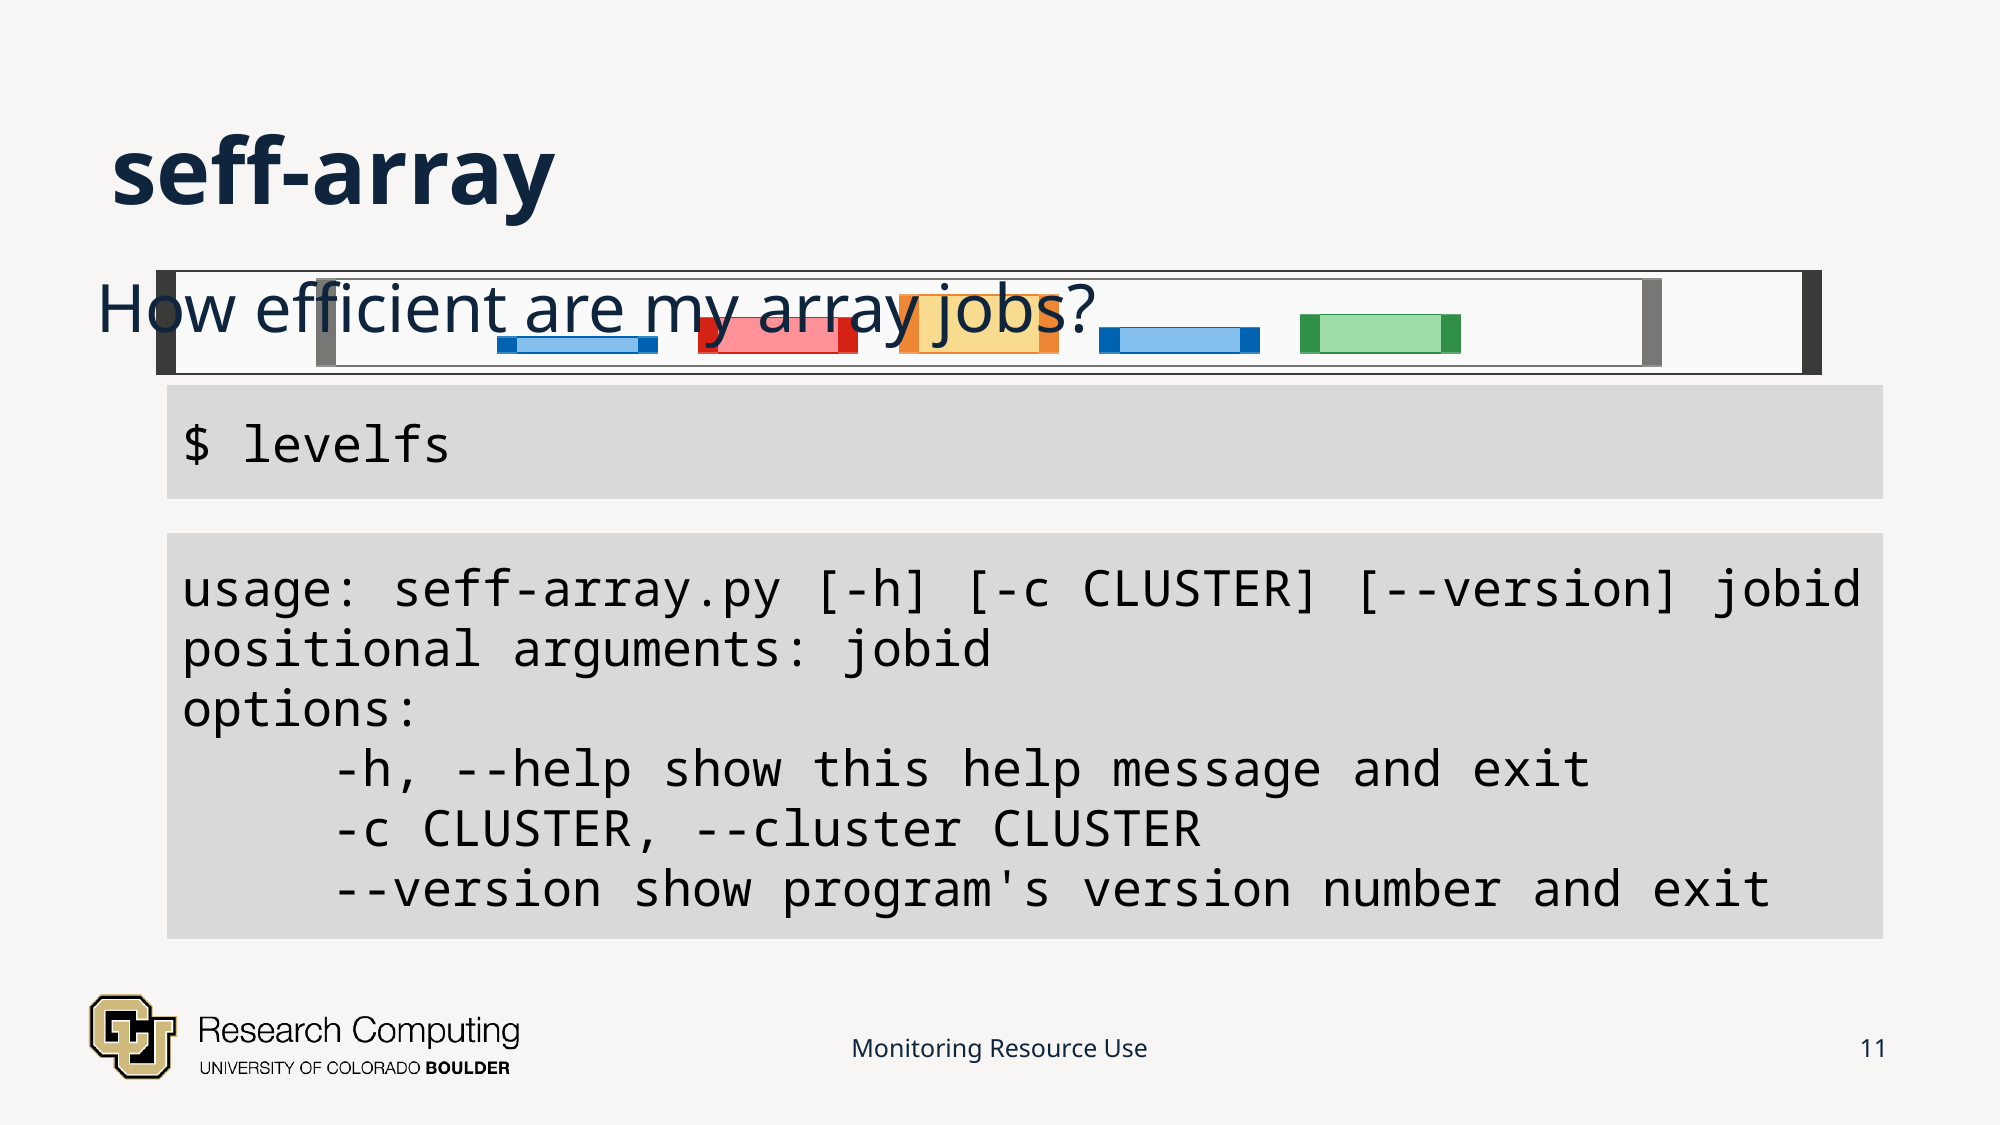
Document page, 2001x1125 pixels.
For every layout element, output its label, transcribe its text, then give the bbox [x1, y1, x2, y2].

title seff-array [96, 83, 1822, 267]
footer Monitoring Resource Use [662, 1020, 1338, 1080]
picture [88, 994, 519, 1080]
text_box $ levelfs [167, 385, 1883, 499]
text_box usage: seff-array.py [-h] [-c CLUSTER] [--version] jobid positional arguments: jobid options: -h, --help show this help message and exit -c CLUSTER, --cluster CLUSTER --version show program's version number and exit [167, 533, 1883, 939]
text_box How efficient are my array jobs? [96, 266, 1883, 380]
slide_number 11 [1836, 1020, 1912, 1080]
